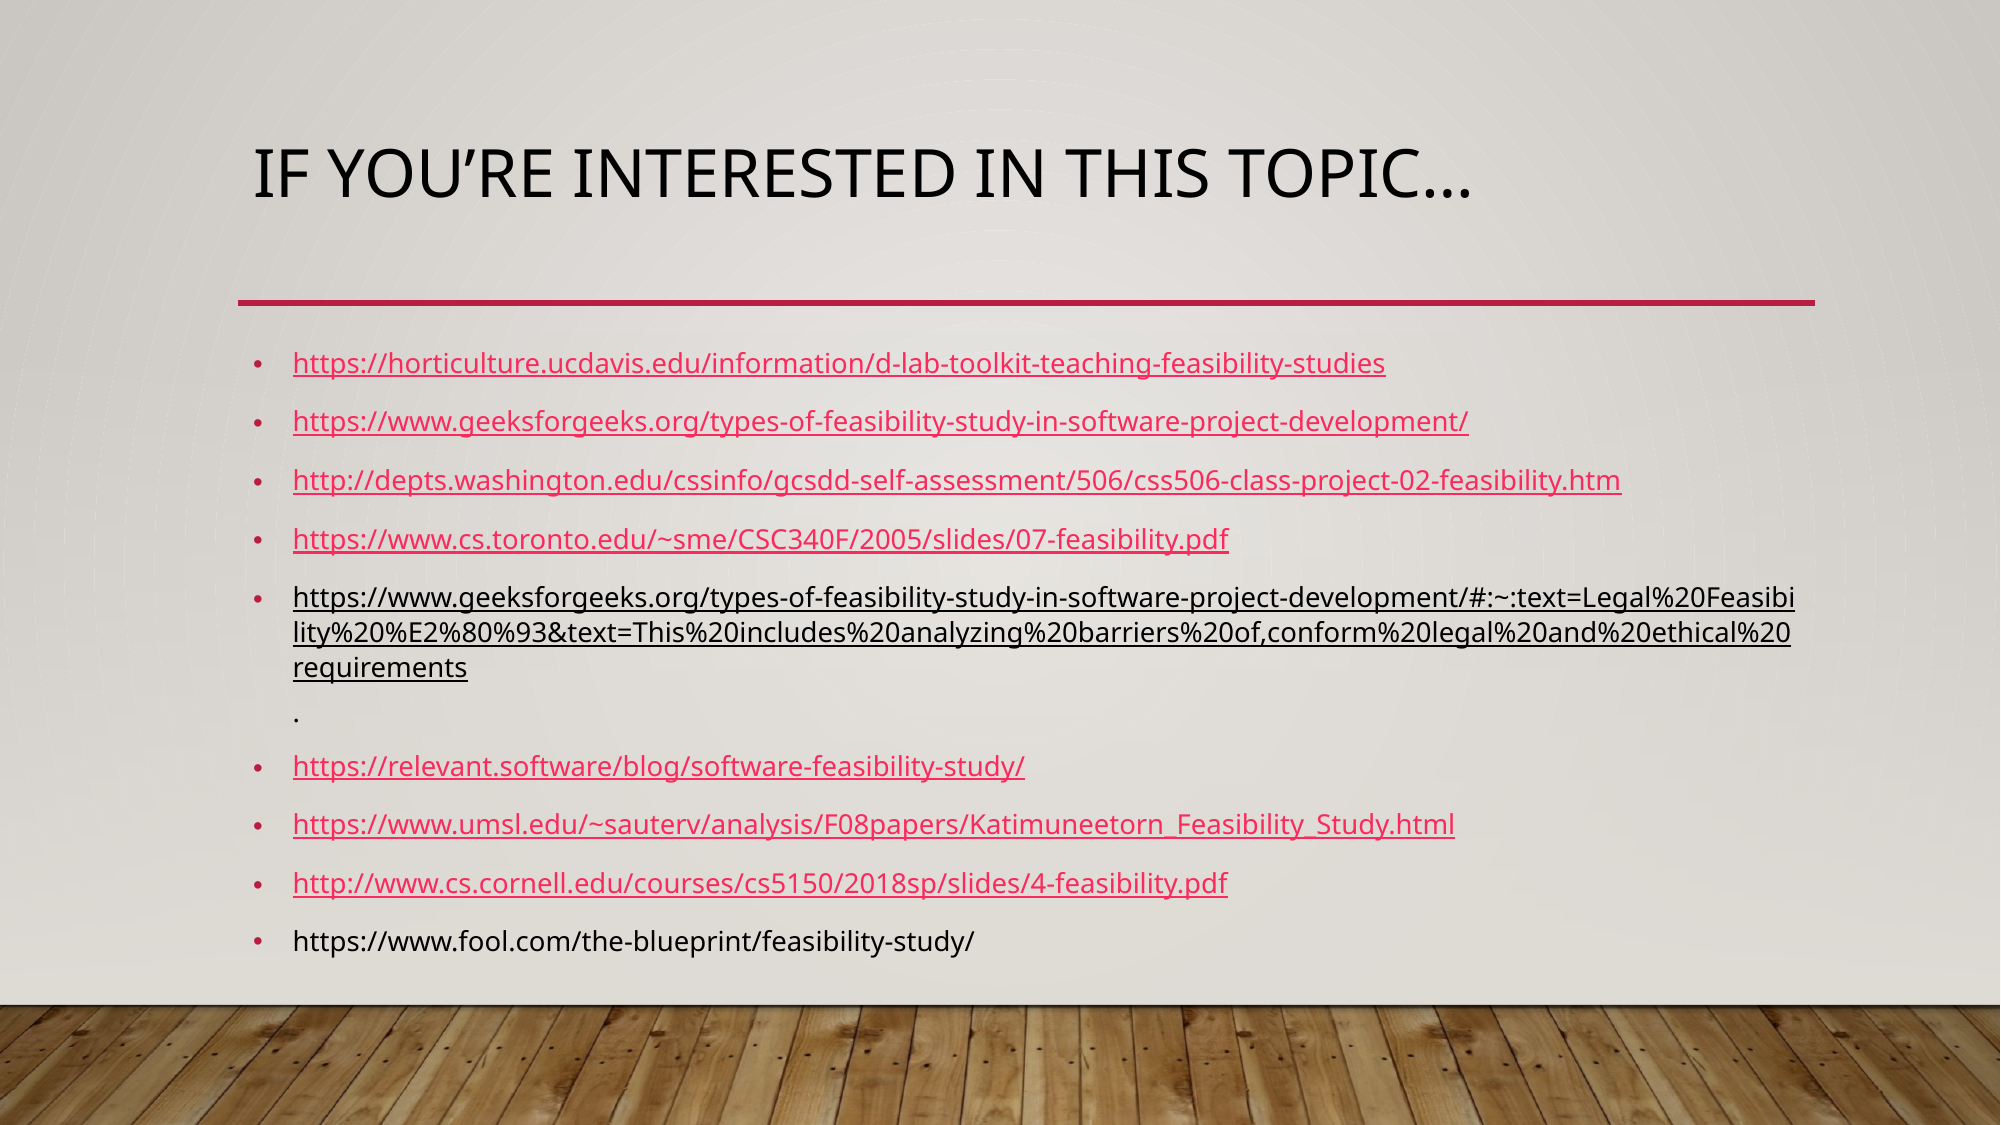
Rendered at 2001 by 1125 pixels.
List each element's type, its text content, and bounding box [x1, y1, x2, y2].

list https://horticulture.ucdavis.edu/information/d-lab-toolkit-teaching-feasibility-studies https://www.geeksforgeeks.org/types-of-feasibility-study-in-software-project-development/ http://depts.washington.edu/cssinfo/gcsdd-self-assessment/506/css506-class-project-02-feasibility.htm https://www.cs.toronto.edu/~sme/CSC340F/2005/slides/07-feasibility.pdf https://www.geeksforgeeks.org/types-of-feasibility-study-in-software-project-development/#:~:text=Legal%20Feasibility%20%E2%80%93&text=This%20includes%20analyzing%20barriers%20of,conform%20legal%20and%20ethical%20requirements. https://relevant.software/blog/software-feasibility-study/ https://www.umsl.edu/~sauterv/analysis/F08papers/Katimuneetorn_Feasibility_Study.html http://www.cs.cornell.edu/courses/cs5150/2018sp/slides/4-feasibility.pdf https://www.fool.com/the-blueprint/feasibility-study/ [238, 330, 1814, 897]
picture [0, 1005, 2000, 1125]
title If you’re interested in this topic… [238, 131, 1814, 305]
